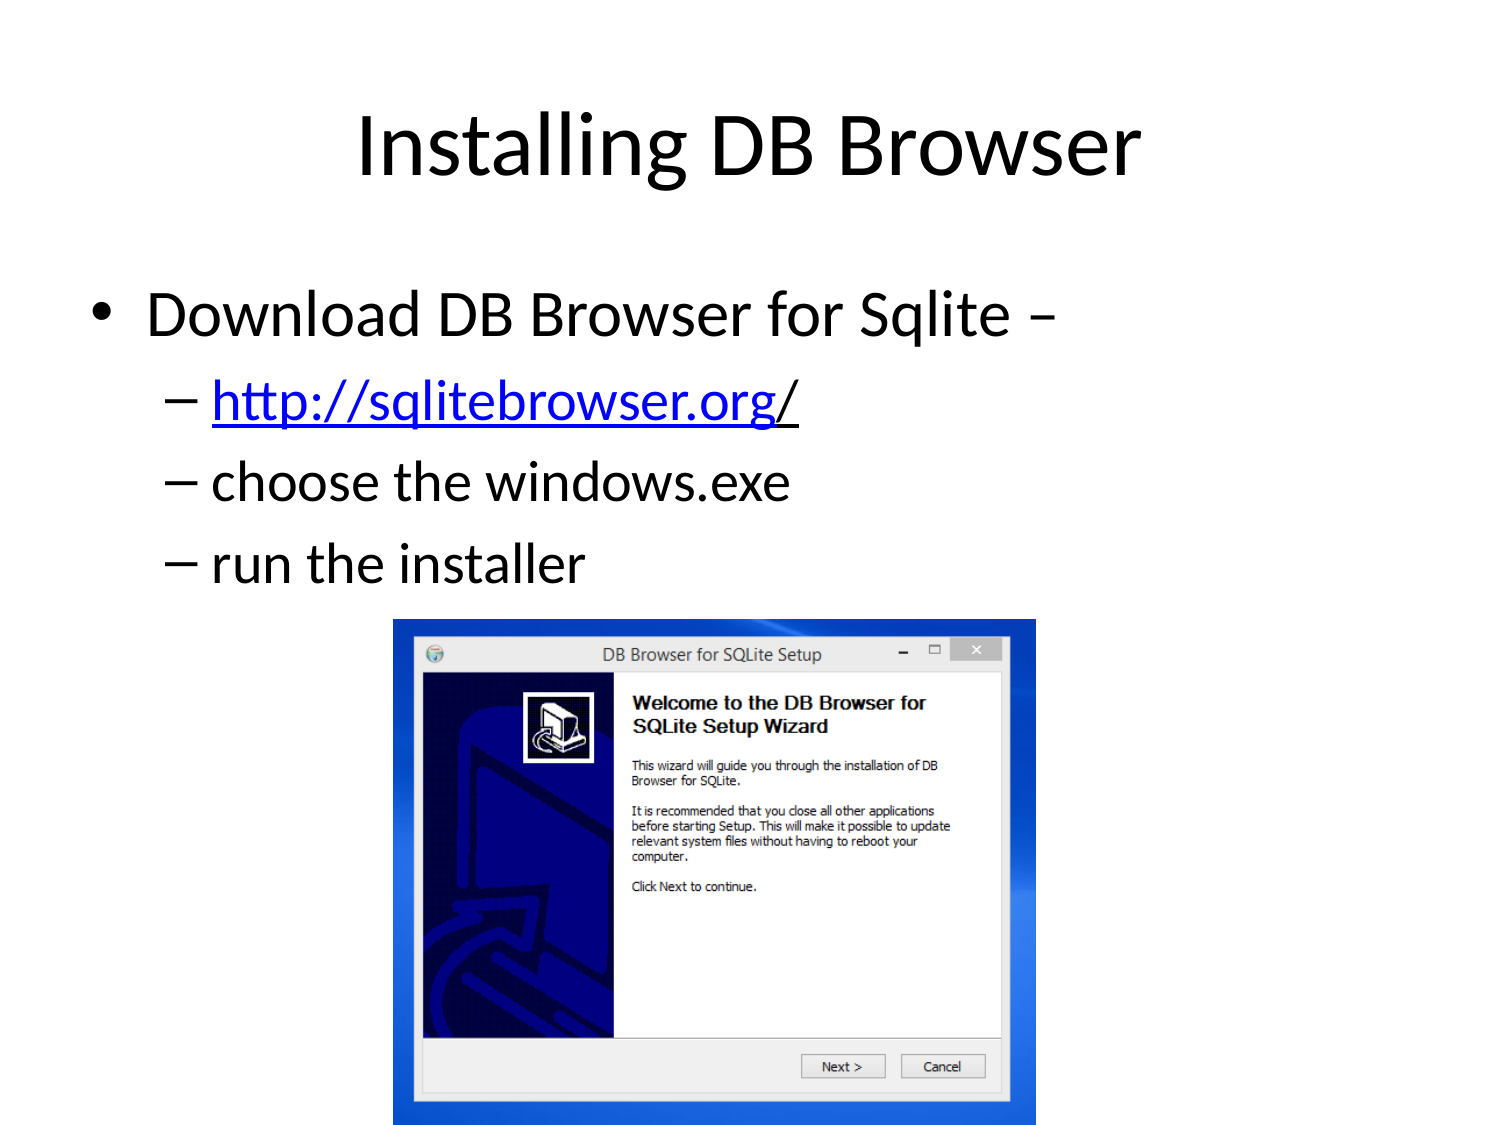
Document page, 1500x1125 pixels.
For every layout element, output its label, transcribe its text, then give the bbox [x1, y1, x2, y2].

list Download DB Browser for Sqlite – http://sqlitebrowser.org/ choose the windows.exe run the installer [75, 262, 1425, 1005]
picture [393, 619, 1037, 1125]
title Installing DB Browser [75, 45, 1425, 233]
